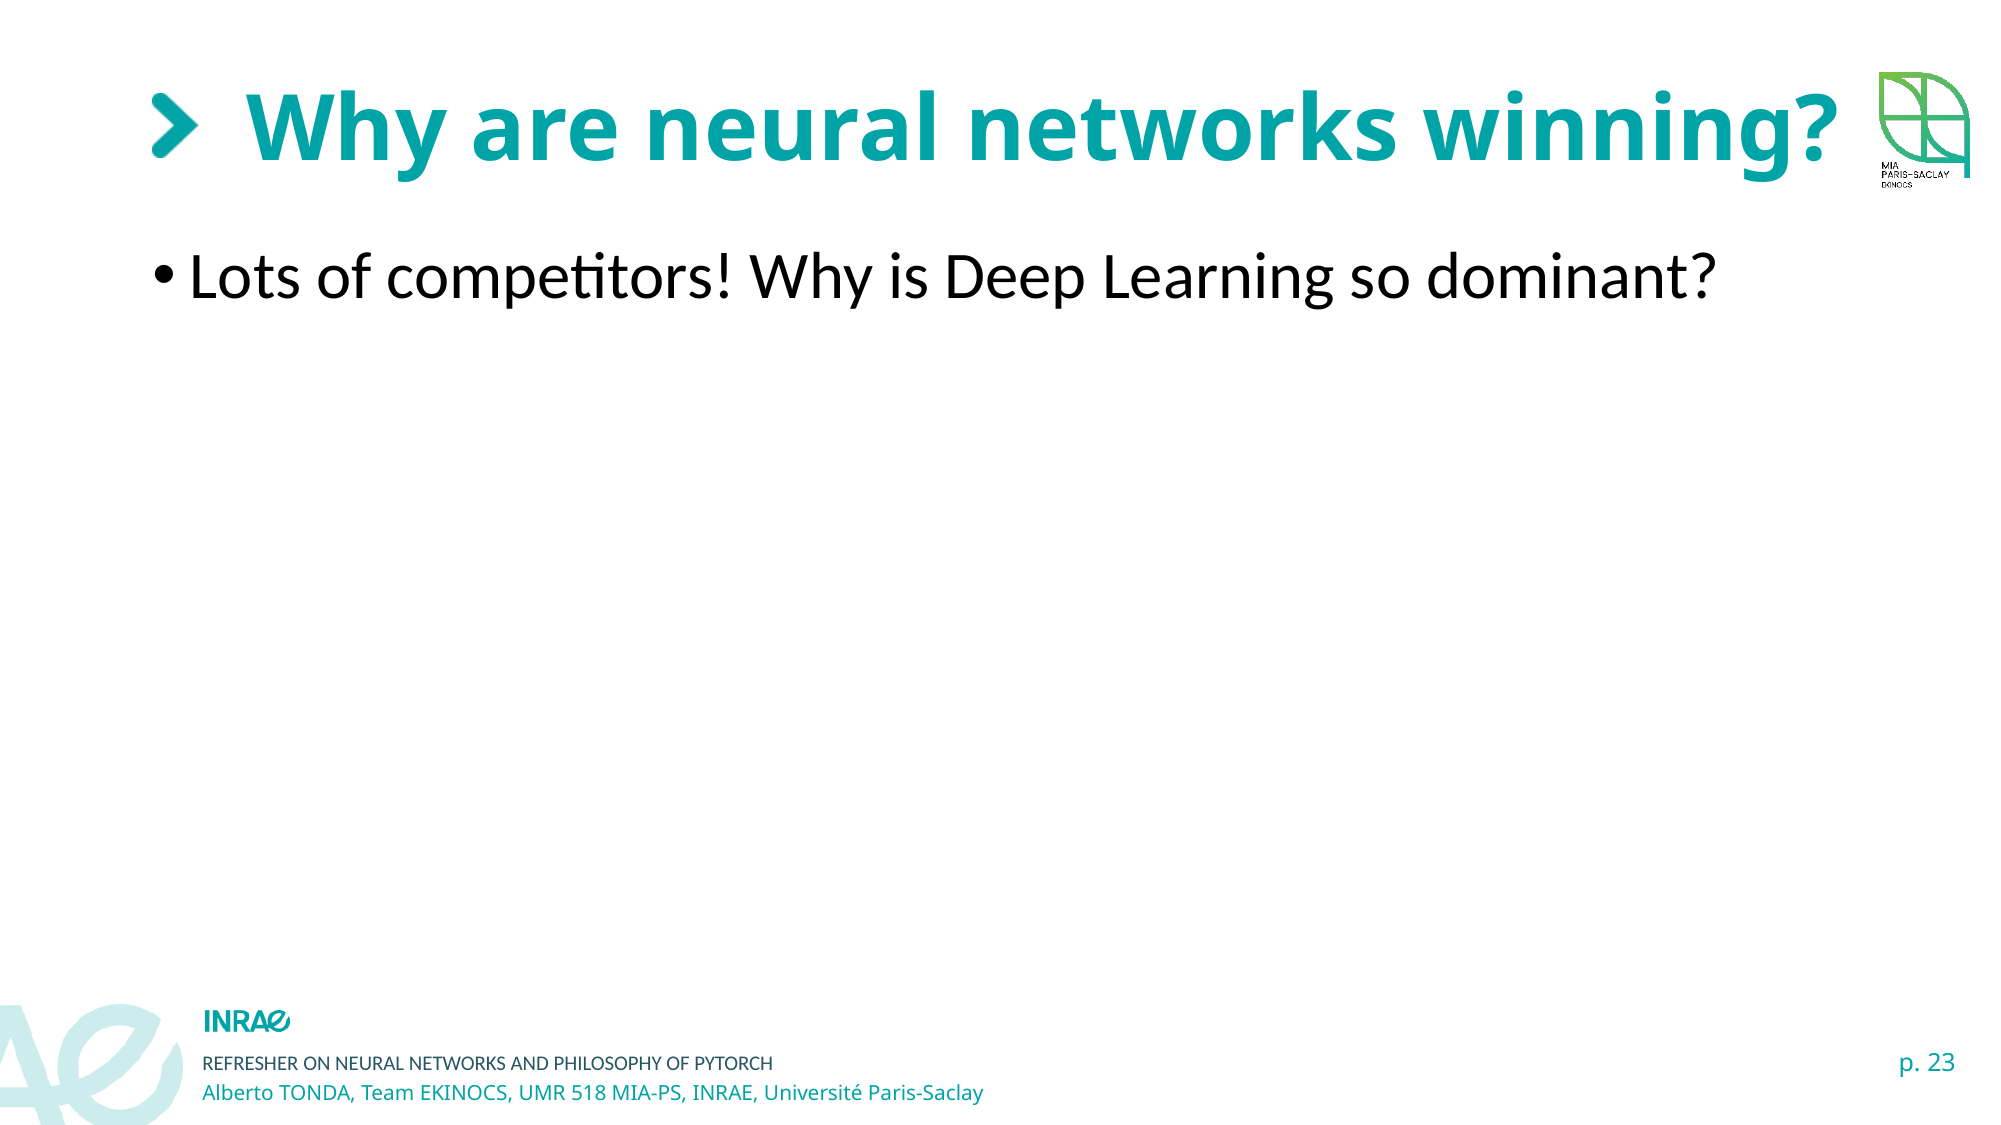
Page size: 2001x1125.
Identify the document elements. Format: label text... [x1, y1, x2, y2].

picture [0, 996, 329, 1125]
picture [152, 93, 200, 158]
title Why are neural networks winning? [137, 59, 1863, 203]
picture [1862, 54, 1986, 205]
list Lots of competitors! Why is Deep Learning so dominant? [137, 233, 1863, 1001]
